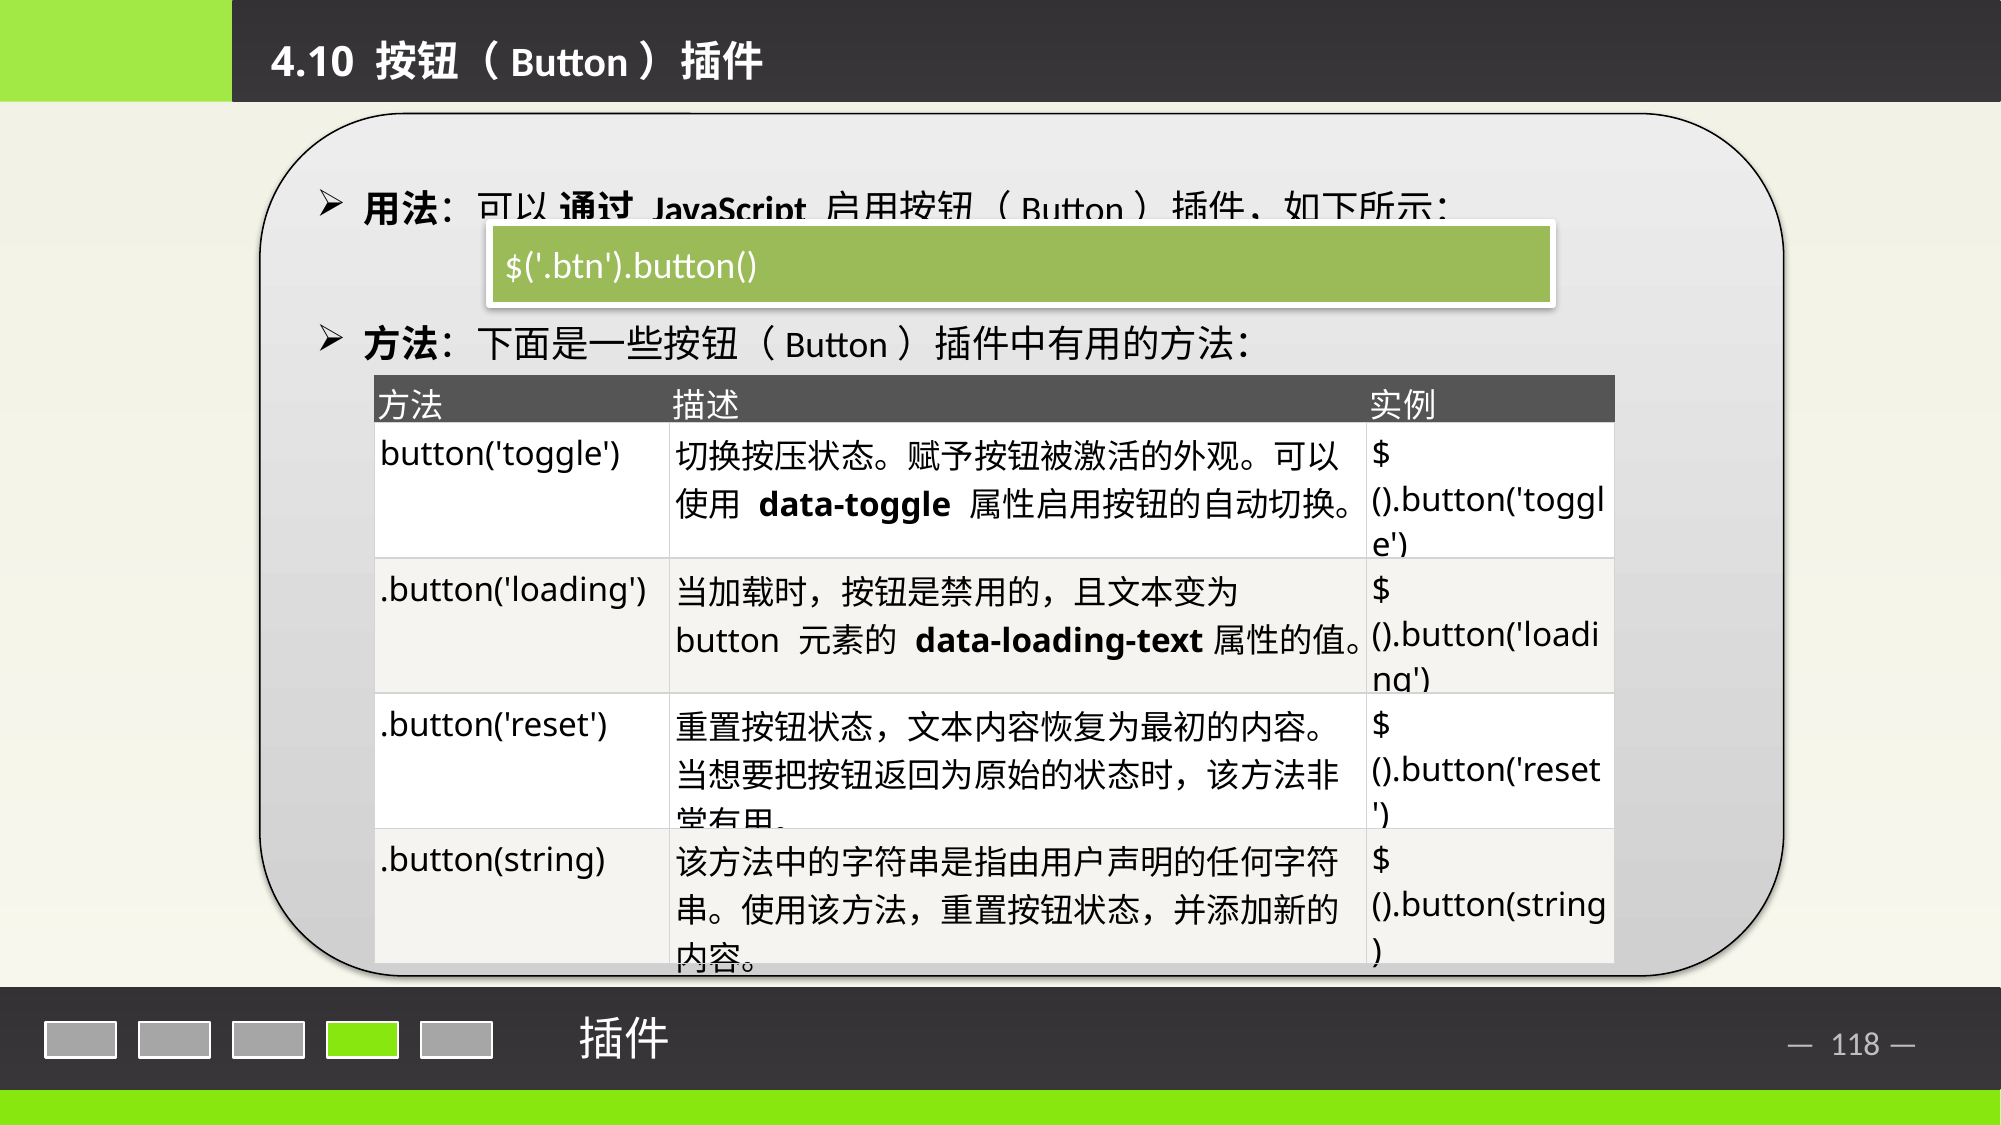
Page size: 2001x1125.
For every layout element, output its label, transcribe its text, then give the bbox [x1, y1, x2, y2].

table_cell $().button('reset') [1367, 694, 1614, 828]
table_cell .button('loading') [375, 559, 669, 692]
text_box 用法：可以 通过 JavaScript 启用按钮（Button）插件，如下所示： 方法：下面是一些按钮（Button）插件中有用的方法： [259, 112, 1785, 977]
table_cell 该方法中的字符串是指由用户声明的任何字符串。使用该方法，重置按钮状态，并添加新的内容。 [670, 829, 1366, 963]
text_box 4.10 按钮（Button）插件 [256, 27, 965, 93]
table_cell 切换按压状态。赋予按钮被激活的外观。可以使用 data-toggle 属性启用按钮的自动切换。 [670, 423, 1366, 557]
table_cell $().button('loading') [1367, 559, 1614, 692]
table_cell $().button(string) [1367, 829, 1614, 963]
table_header 方法 [375, 377, 669, 422]
table_cell button('toggle') [375, 423, 669, 557]
table_cell .button('reset') [375, 694, 669, 828]
table_cell .button(string) [375, 829, 669, 963]
table_header 实例 [1367, 377, 1614, 422]
text_box $('.btn').button() [486, 219, 1556, 308]
table_header 描述 [670, 377, 1366, 422]
table_cell 当加载时，按钮是禁用的，且文本变为 button 元素的 data-loading-text属性的值。 [670, 559, 1366, 692]
table_cell $().button('toggle') [1367, 423, 1614, 557]
table_cell 重置按钮状态，文本内容恢复为最初的内容。当想要把按钮返回为原始的状态时，该方法非常有用。 [670, 694, 1366, 828]
